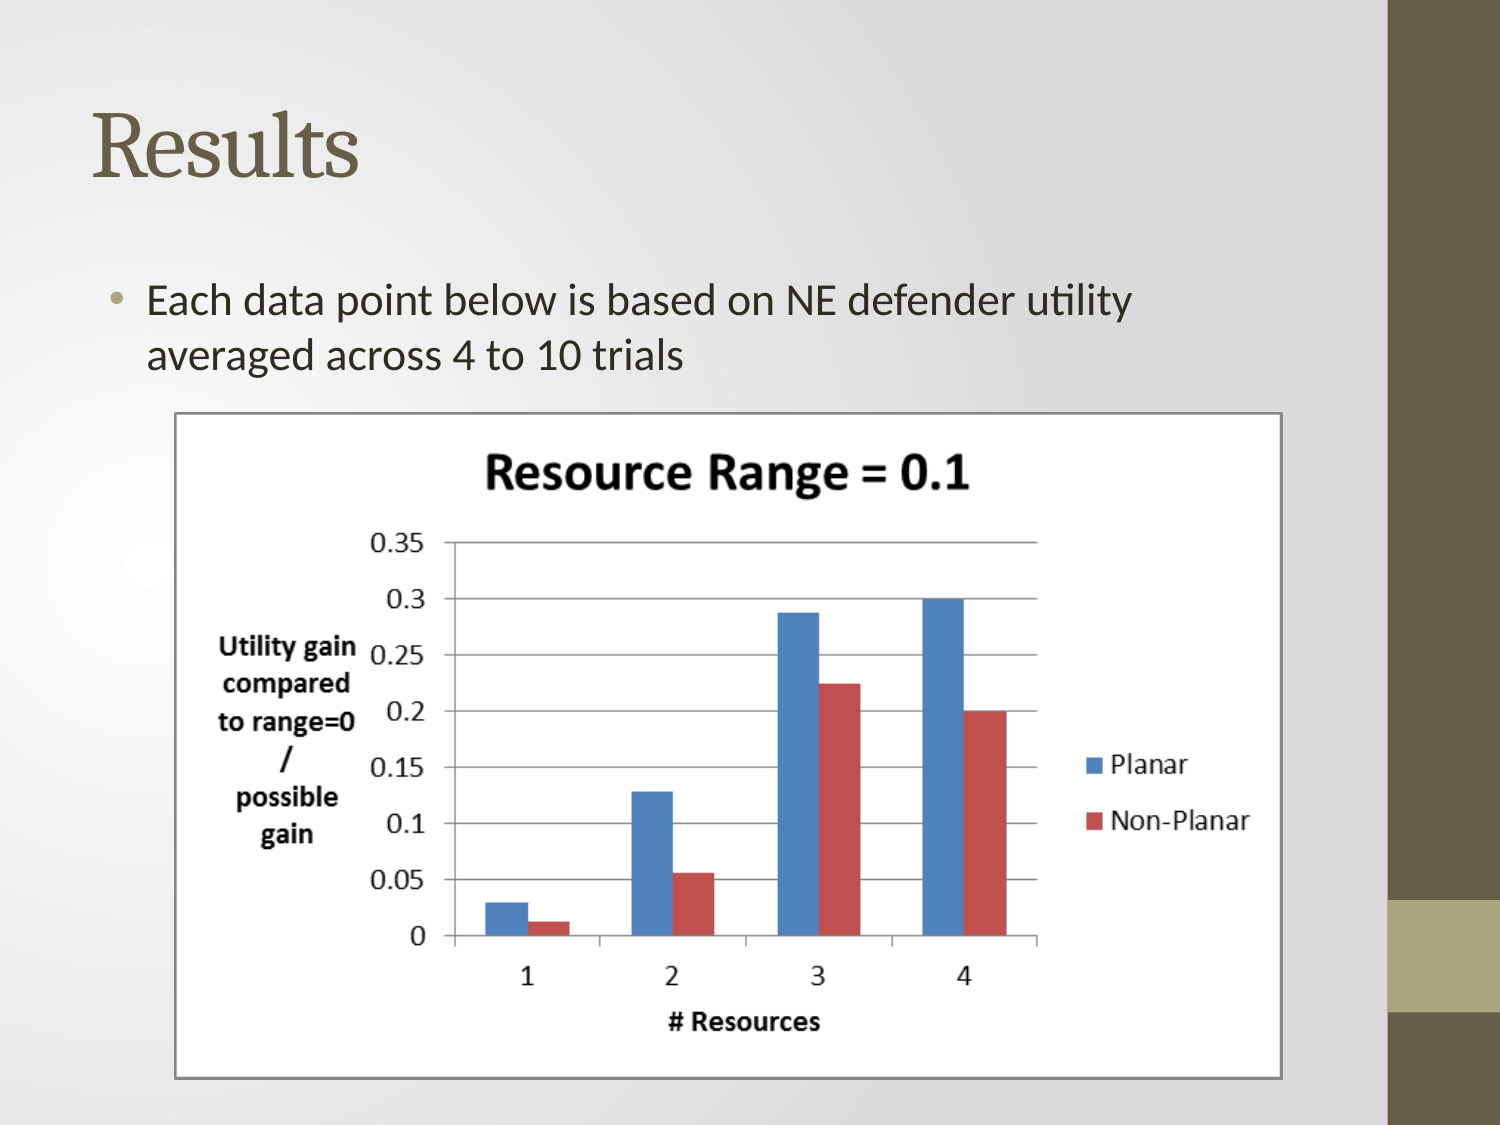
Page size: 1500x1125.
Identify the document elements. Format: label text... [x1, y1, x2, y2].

list Each data point below is based on NE defender utility averaged across 4 to 10 trials [75, 262, 1325, 425]
picture [174, 411, 1284, 1080]
title Results [75, 45, 1325, 233]
